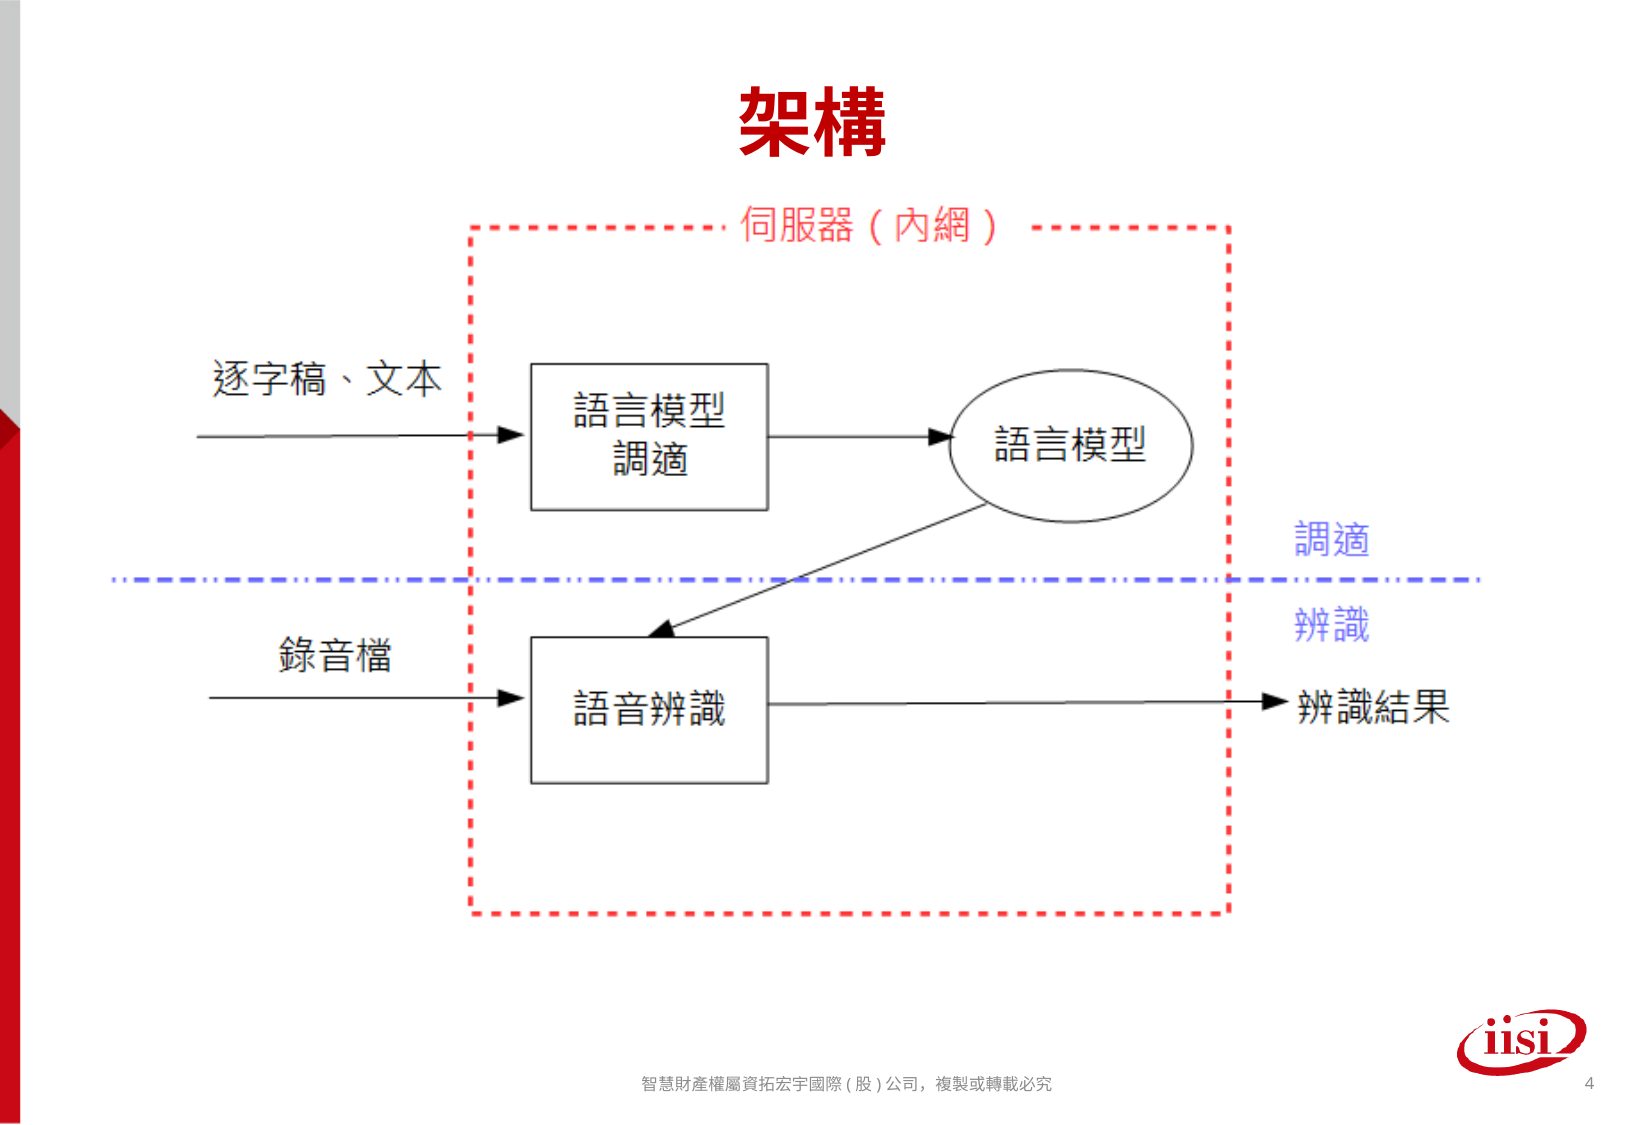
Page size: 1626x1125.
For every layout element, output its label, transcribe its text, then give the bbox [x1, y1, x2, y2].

text_box [111, 272, 1514, 1014]
text_box 架構 [111, 64, 1514, 177]
text_box 智慧財產權屬資拓宏宇國際(股)公司，複製或轉載必究 [572, 1054, 1122, 1114]
picture [0, 0, 1626, 1125]
text_box <編號> [1513, 1054, 1610, 1114]
